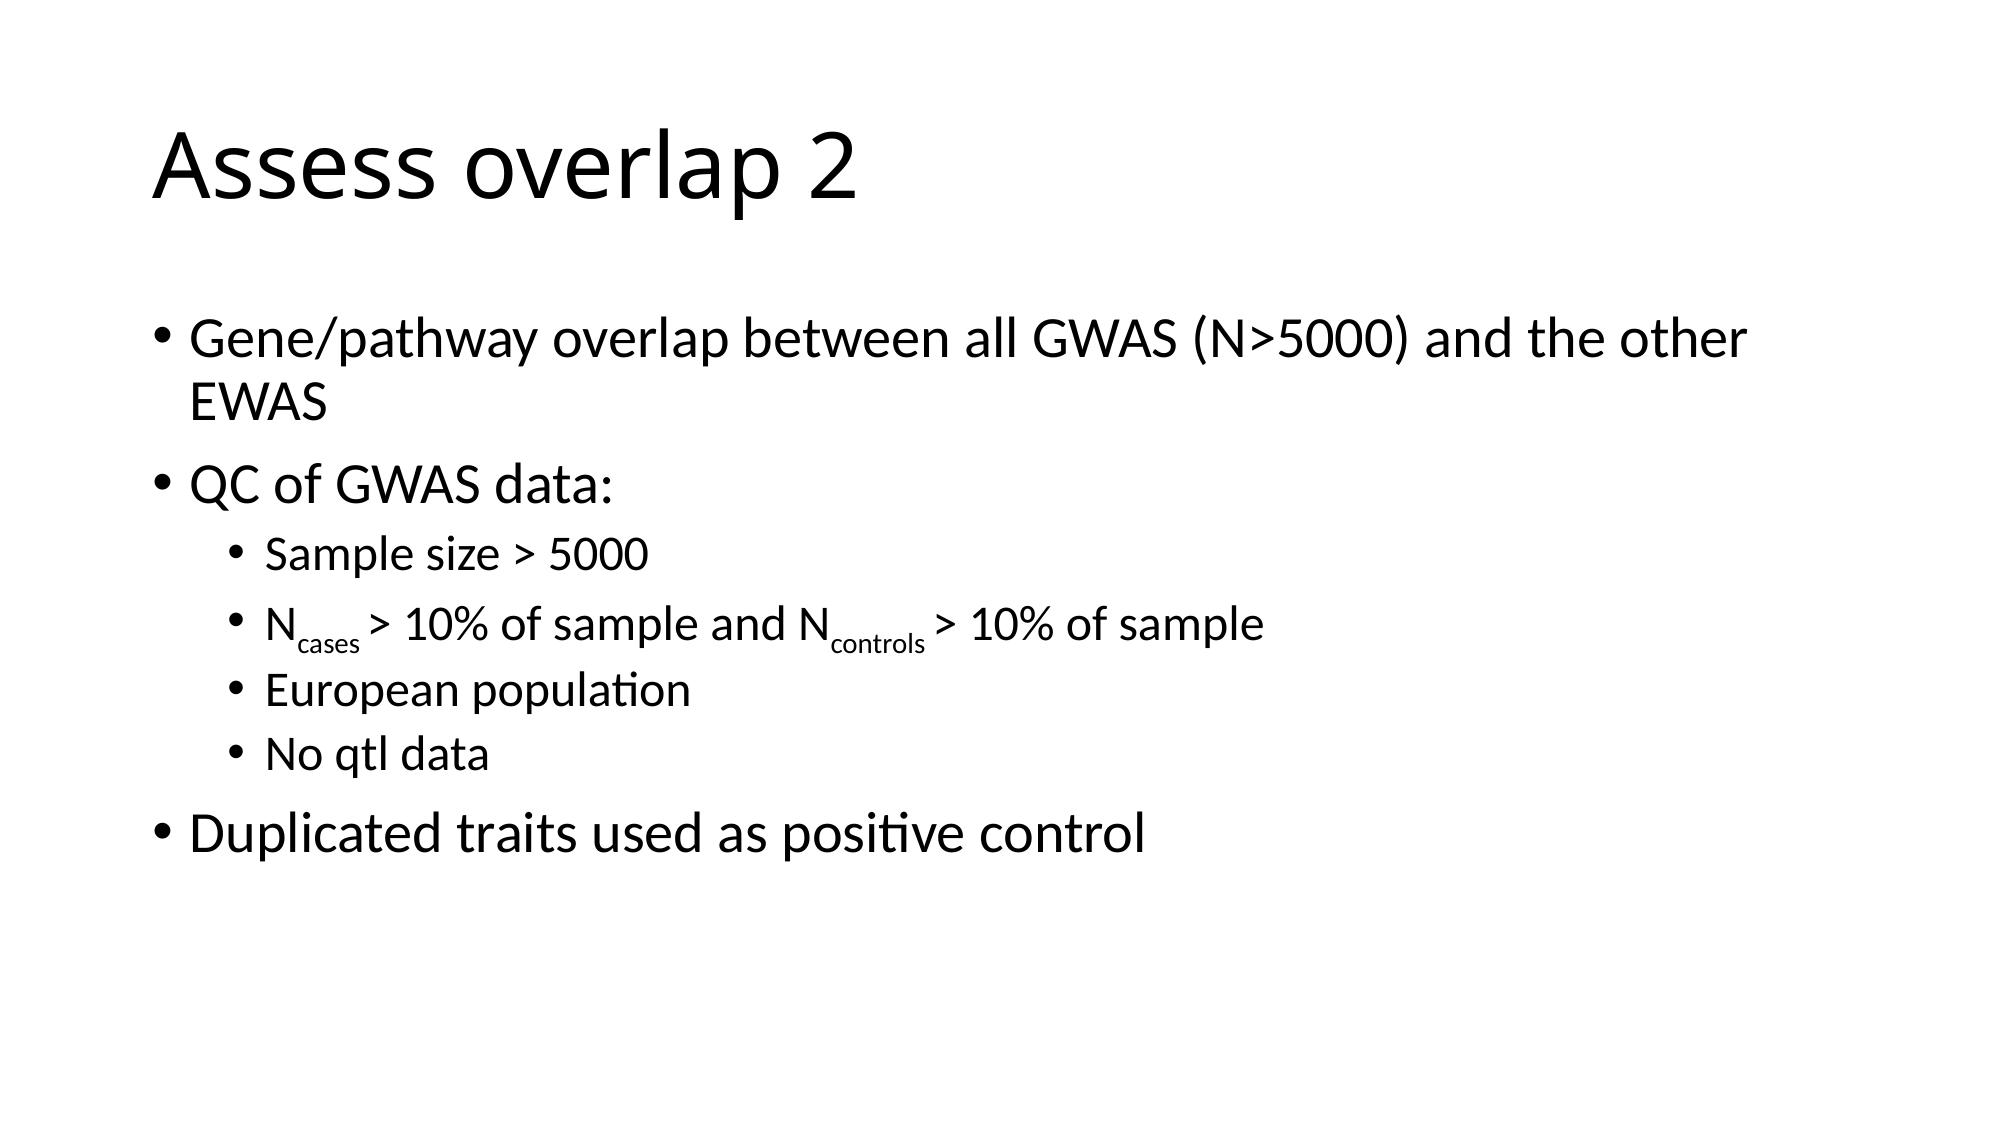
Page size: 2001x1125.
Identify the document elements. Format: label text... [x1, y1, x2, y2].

title Assess overlap 2 [137, 59, 1863, 278]
list Gene/pathway overlap between all GWAS (N>5000) and the other EWAS QC of GWAS data: Sample size > 5000 Ncases > 10% of sample and Ncontrols > 10% of sample European population No qtl data Duplicated traits used as positive control [137, 299, 1863, 1014]
